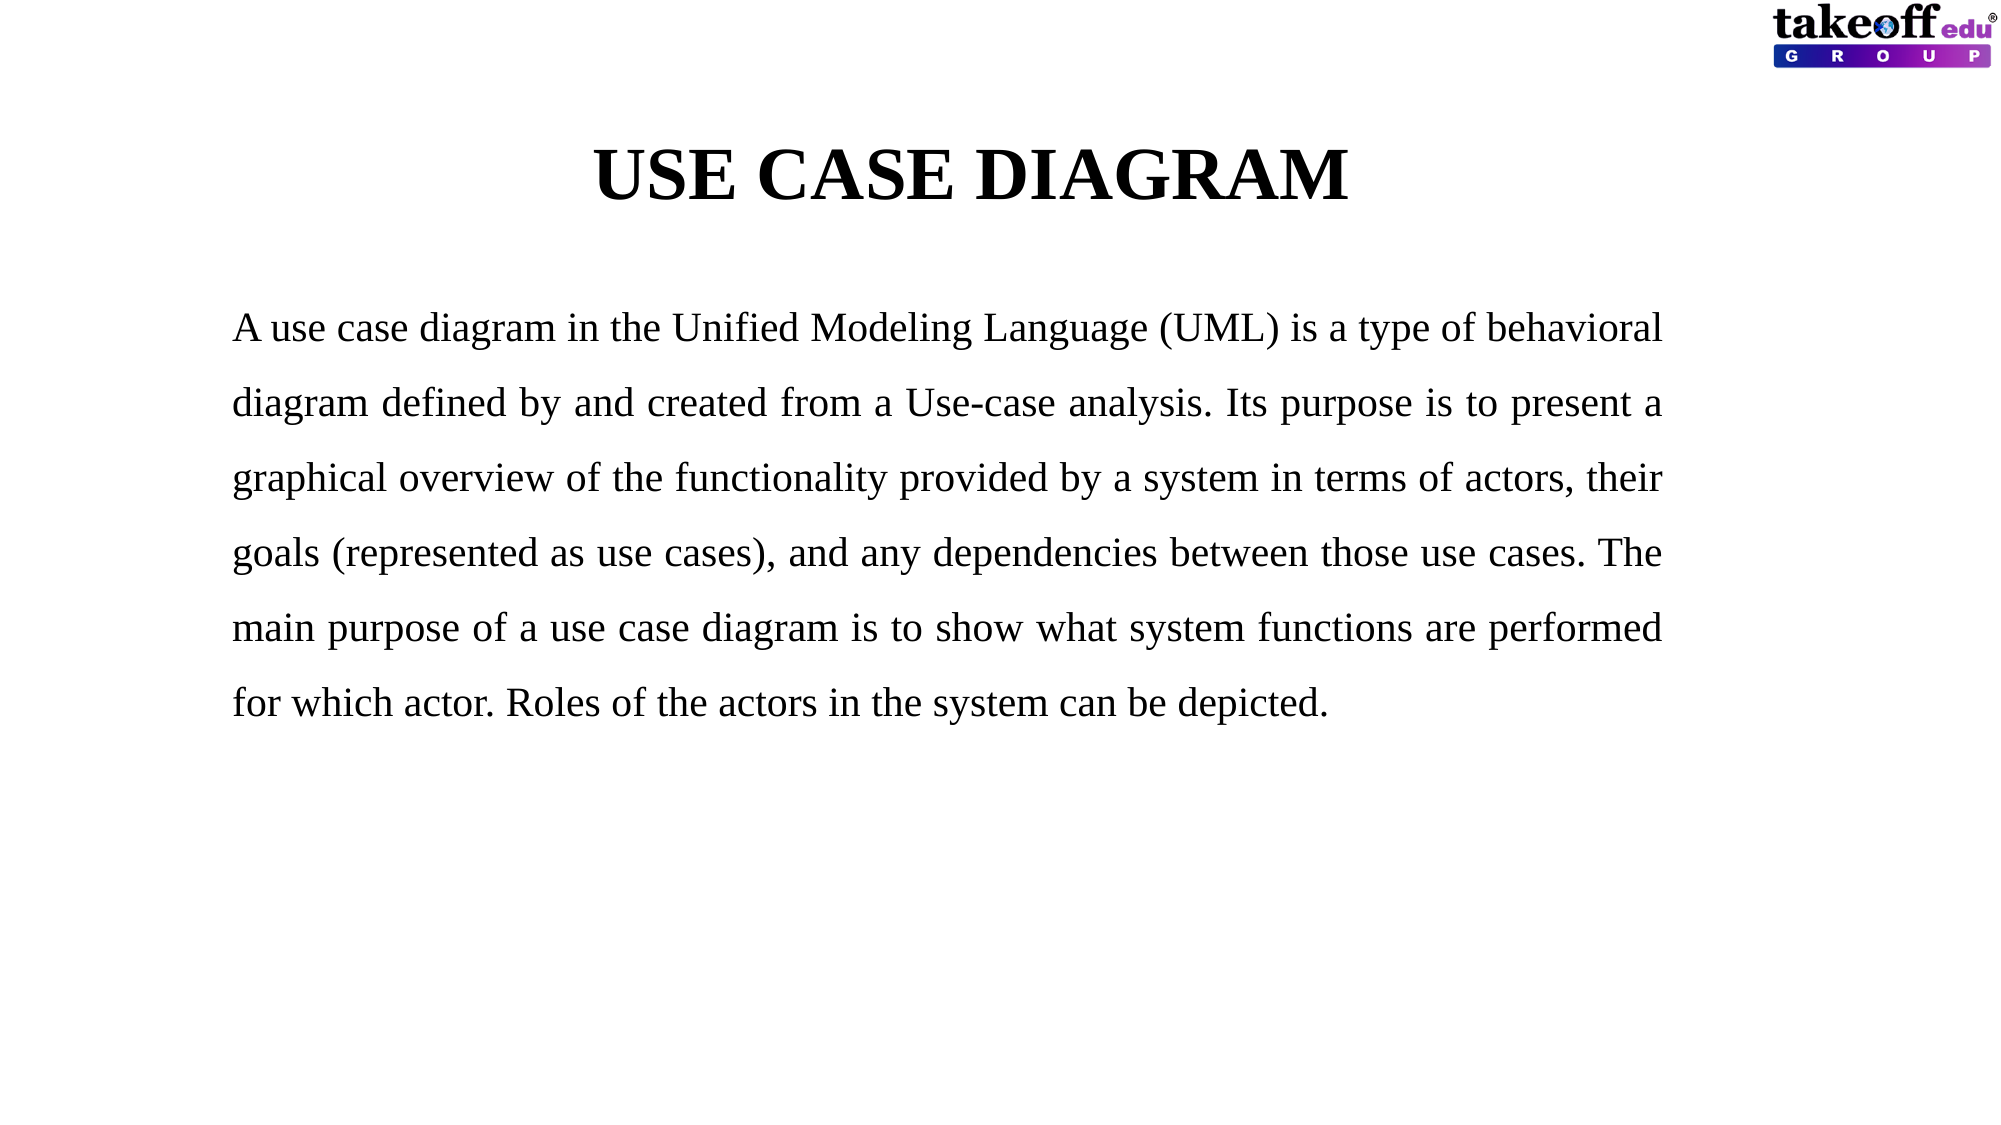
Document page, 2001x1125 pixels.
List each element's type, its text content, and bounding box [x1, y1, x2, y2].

list A use case diagram in the Unified Modeling Language (UML) is a type of behavioral diagram defined by and created from a Use-case analysis. Its purpose is to present a graphical overview of the functionality provided by a system in terms of actors, their goals (represented as use cases), and any dependencies between those use cases. The main purpose of a use case diagram is to show what system functions are performed for which actor. Roles of the actors in the system can be depicted. [217, 267, 1680, 887]
title USE CASE DIAGRAM [240, 70, 1703, 281]
picture [1770, 0, 2000, 77]
